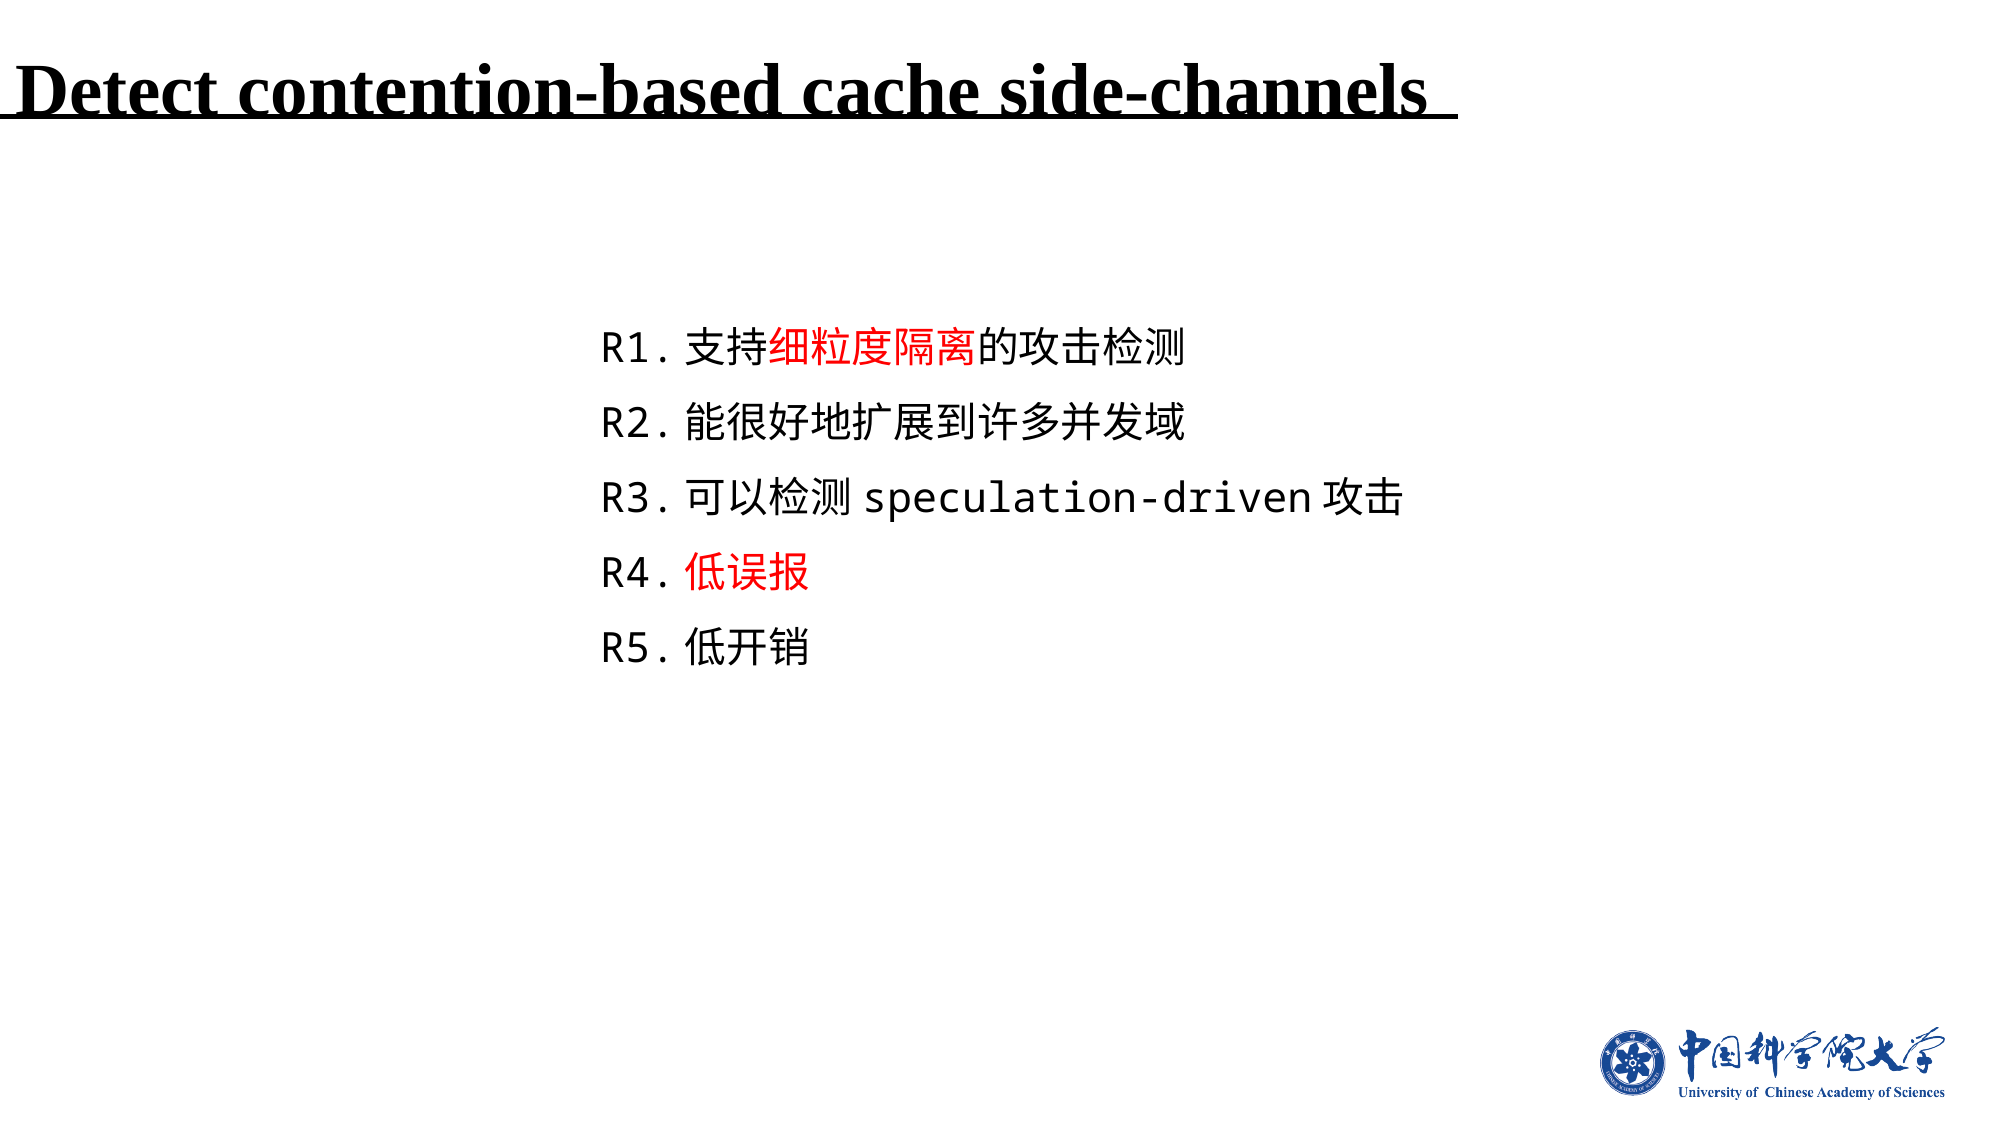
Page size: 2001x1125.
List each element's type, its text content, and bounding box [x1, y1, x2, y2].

picture [1600, 1027, 1945, 1100]
list Detect contention-based cache side-channels [0, 0, 1767, 128]
text_box R1.支持细粒度隔离的攻击检测 R2.能很好地扩展到许多并发域 R3.可以检测speculation-driven攻击 R4.低误报 R5.低开销 [585, 243, 1677, 679]
